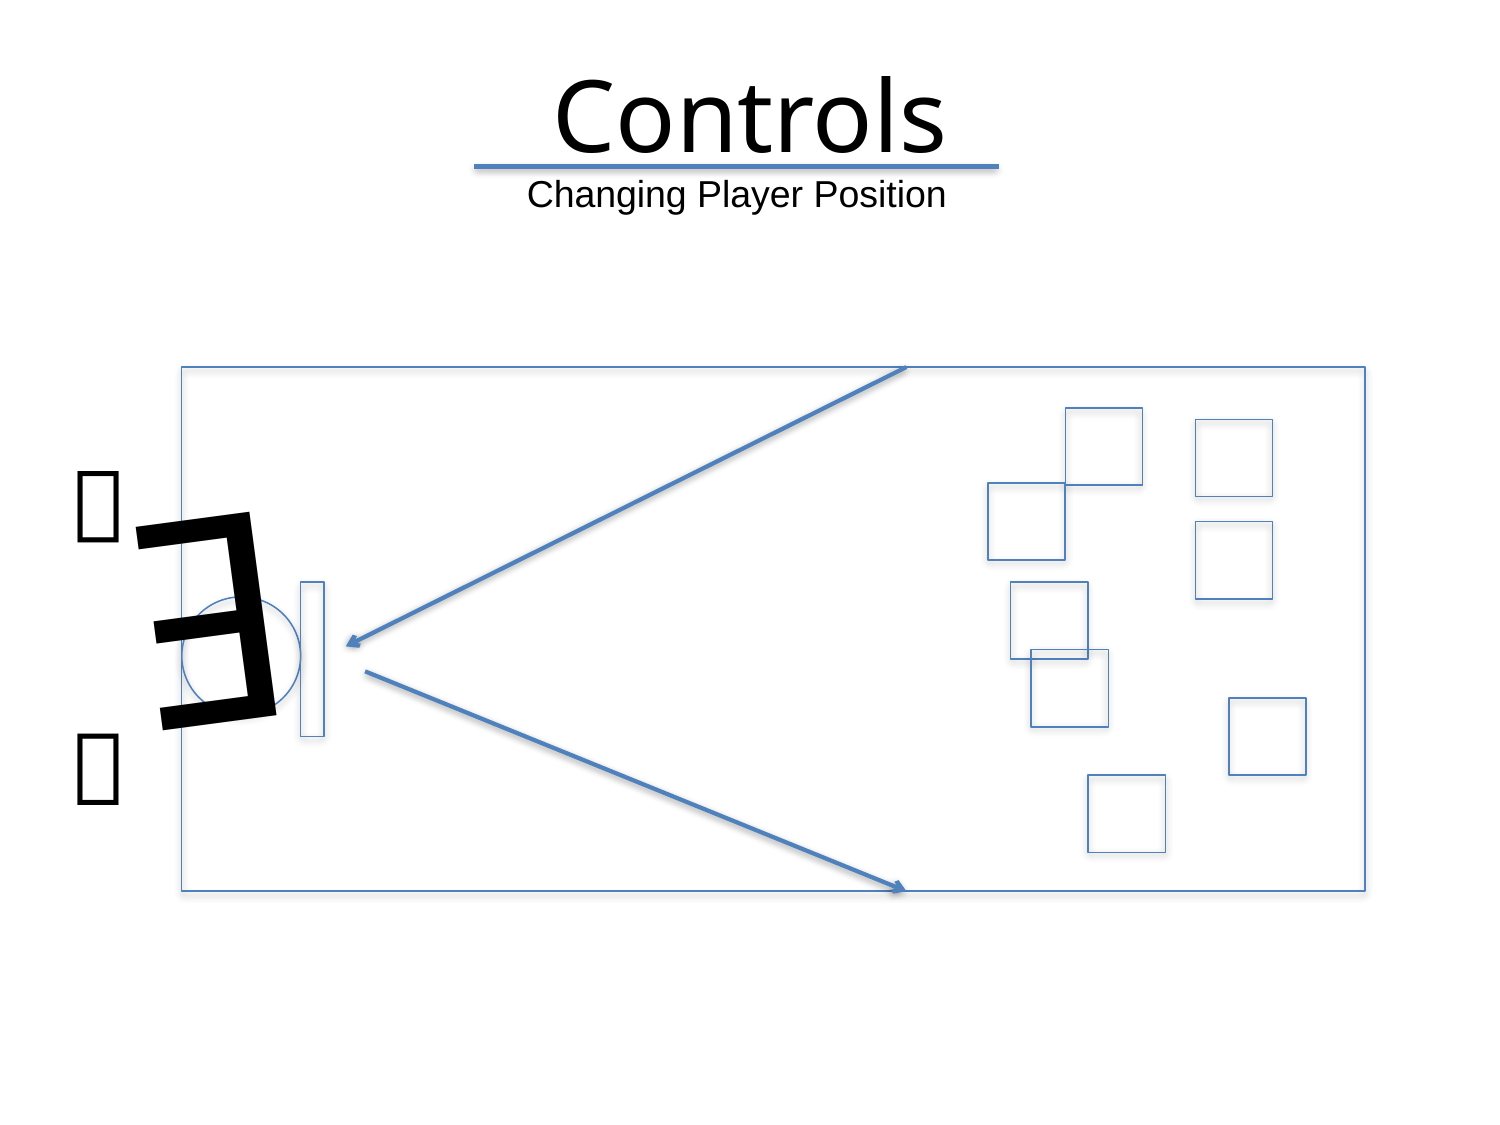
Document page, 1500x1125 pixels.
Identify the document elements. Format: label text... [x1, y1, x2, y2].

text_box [345, 366, 907, 647]
text_box [1087, 774, 1166, 853]
text_box [1228, 697, 1307, 776]
text_box [1010, 581, 1089, 660]
text_box [1195, 419, 1273, 497]
text_box [1065, 407, 1143, 486]
text_box [181, 366, 1366, 892]
text_box  [53, 697, 144, 833]
text_box Changing Player Position [474, 176, 999, 222]
text_box [987, 482, 1066, 561]
text_box E [0, 442, 332, 843]
text_box  [54, 444, 144, 580]
text_box [1030, 649, 1109, 728]
text_box [1195, 521, 1273, 600]
text_box [303, 581, 325, 737]
text_box Controls [0, 45, 1500, 180]
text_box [364, 671, 907, 892]
